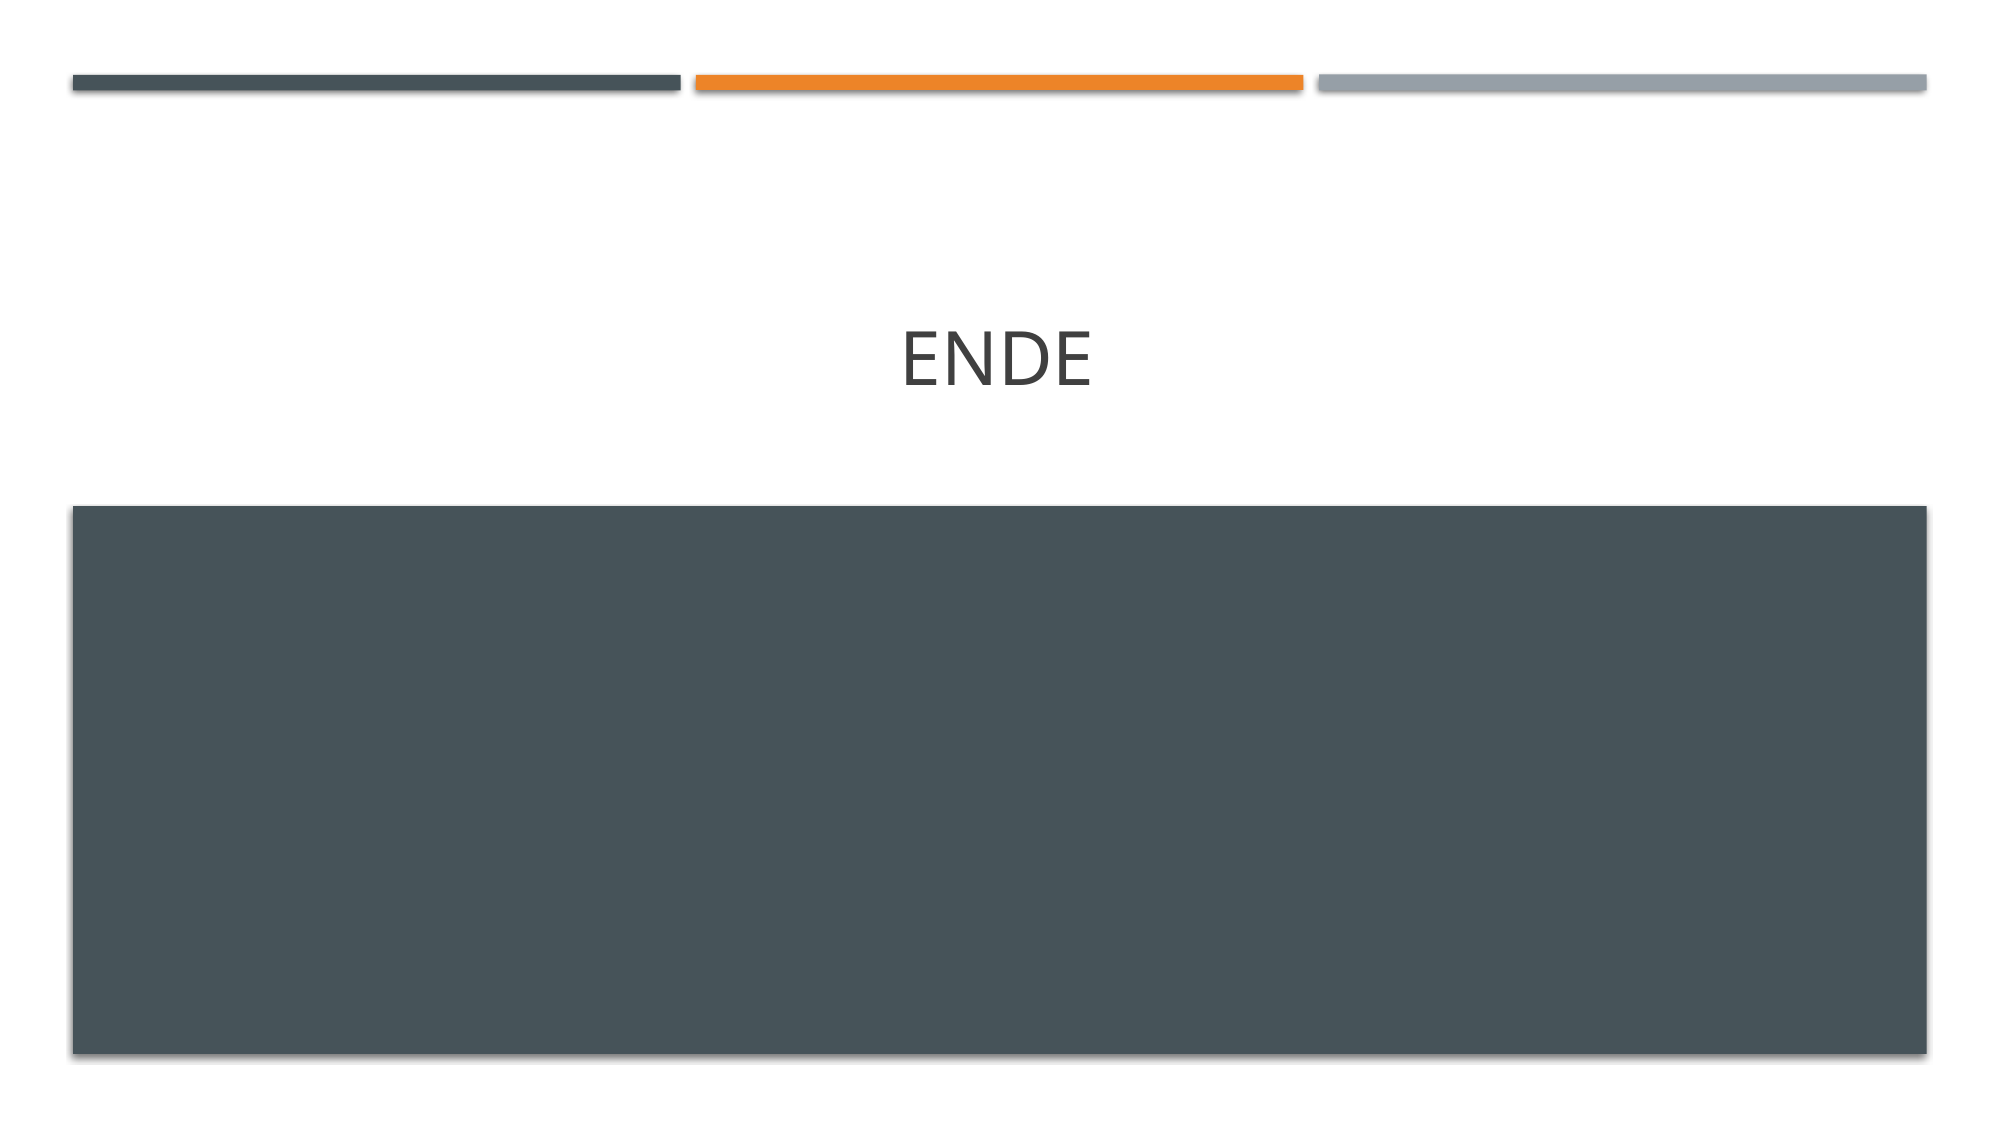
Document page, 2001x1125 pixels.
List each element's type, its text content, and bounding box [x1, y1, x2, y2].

title Ende [95, 167, 1899, 410]
